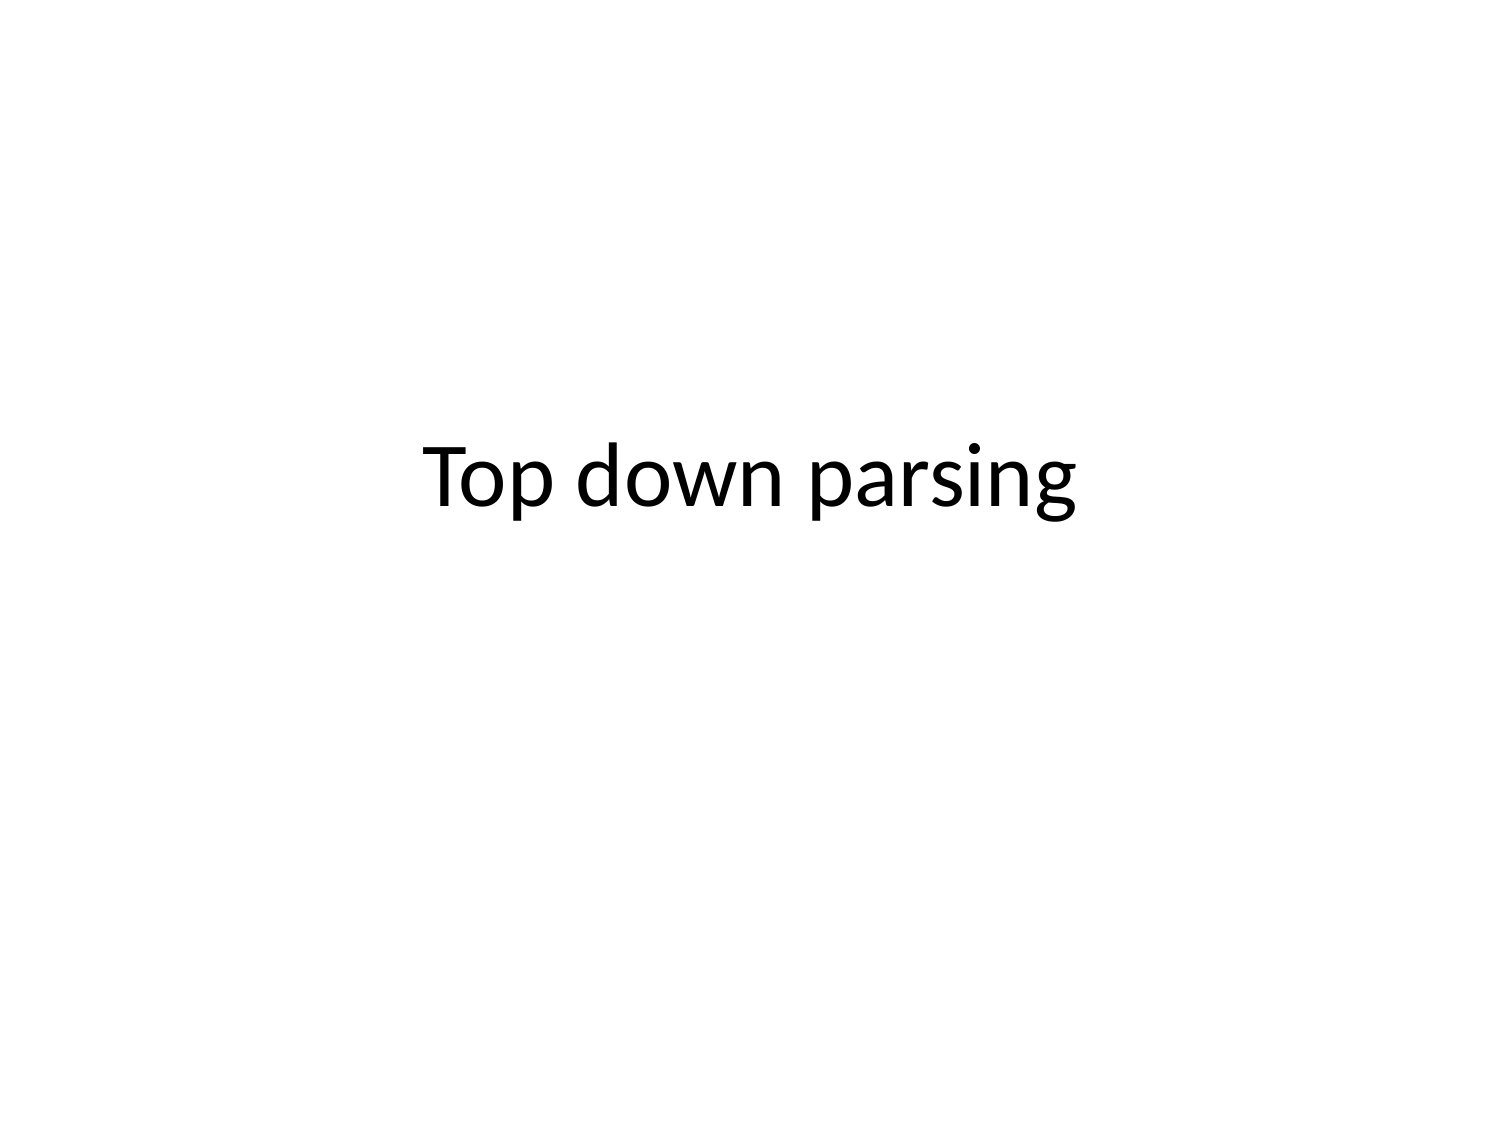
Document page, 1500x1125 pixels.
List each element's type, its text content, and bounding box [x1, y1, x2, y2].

title Top down parsing [112, 349, 1388, 591]
